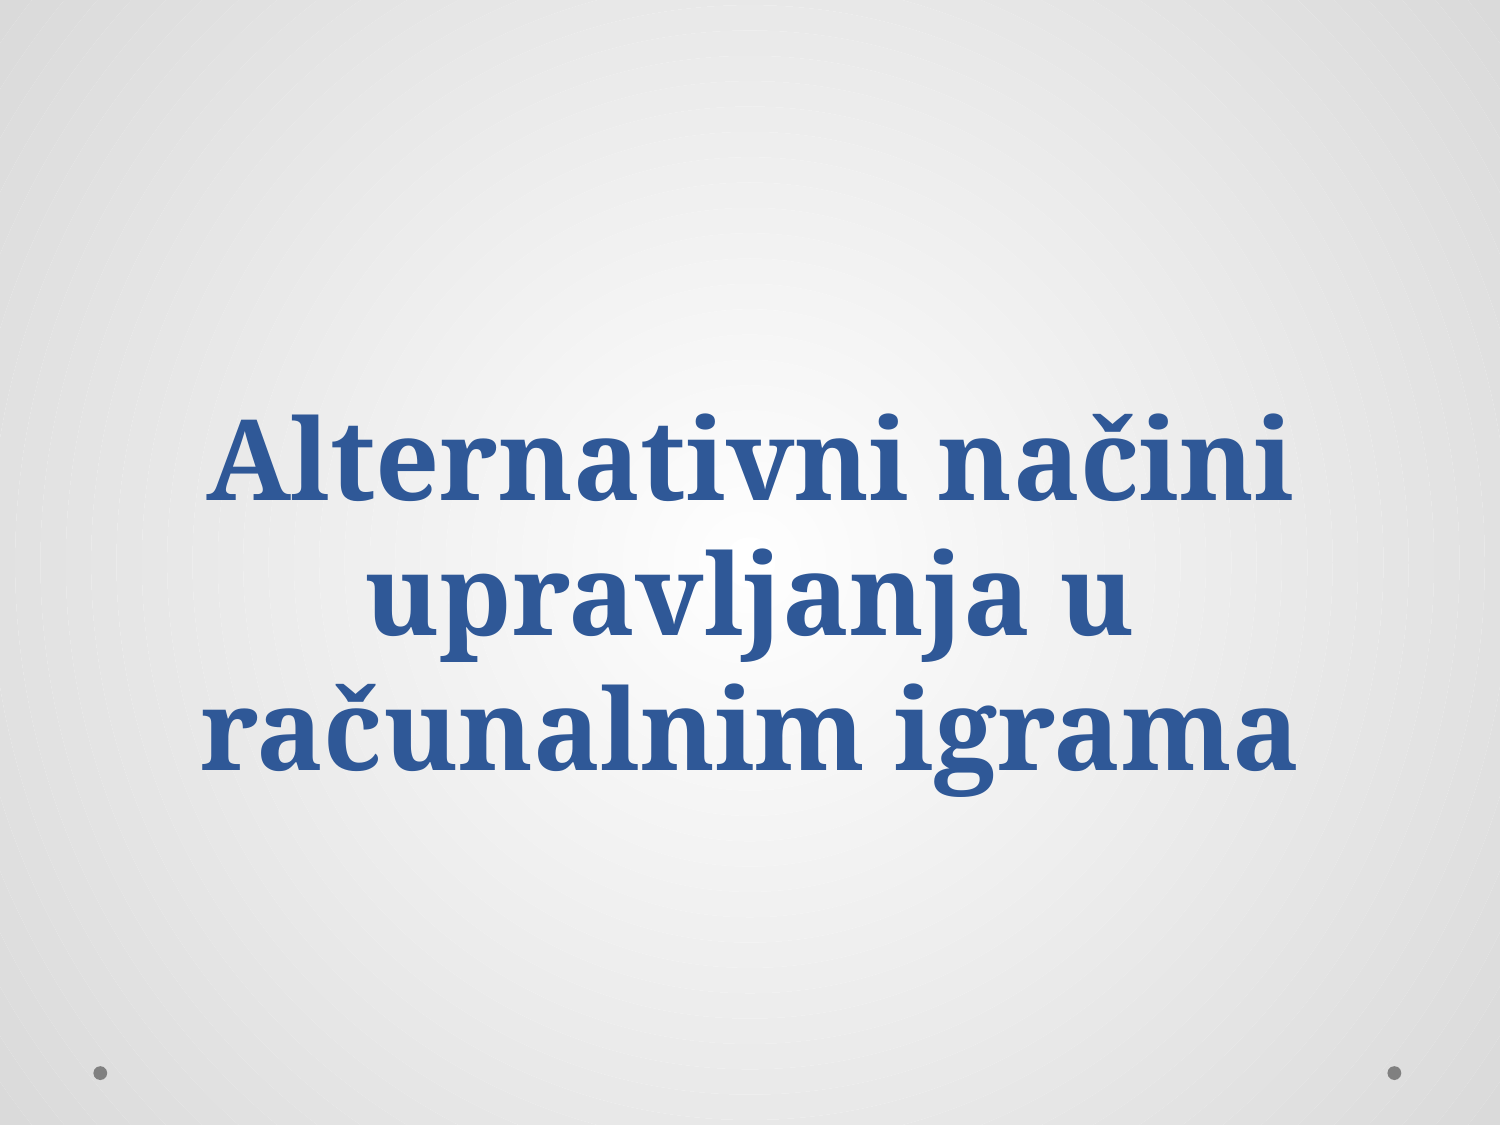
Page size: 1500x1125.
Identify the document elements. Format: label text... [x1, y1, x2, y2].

title Alternativni načini upravljanja u računalnim igrama [12, 99, 1488, 800]
